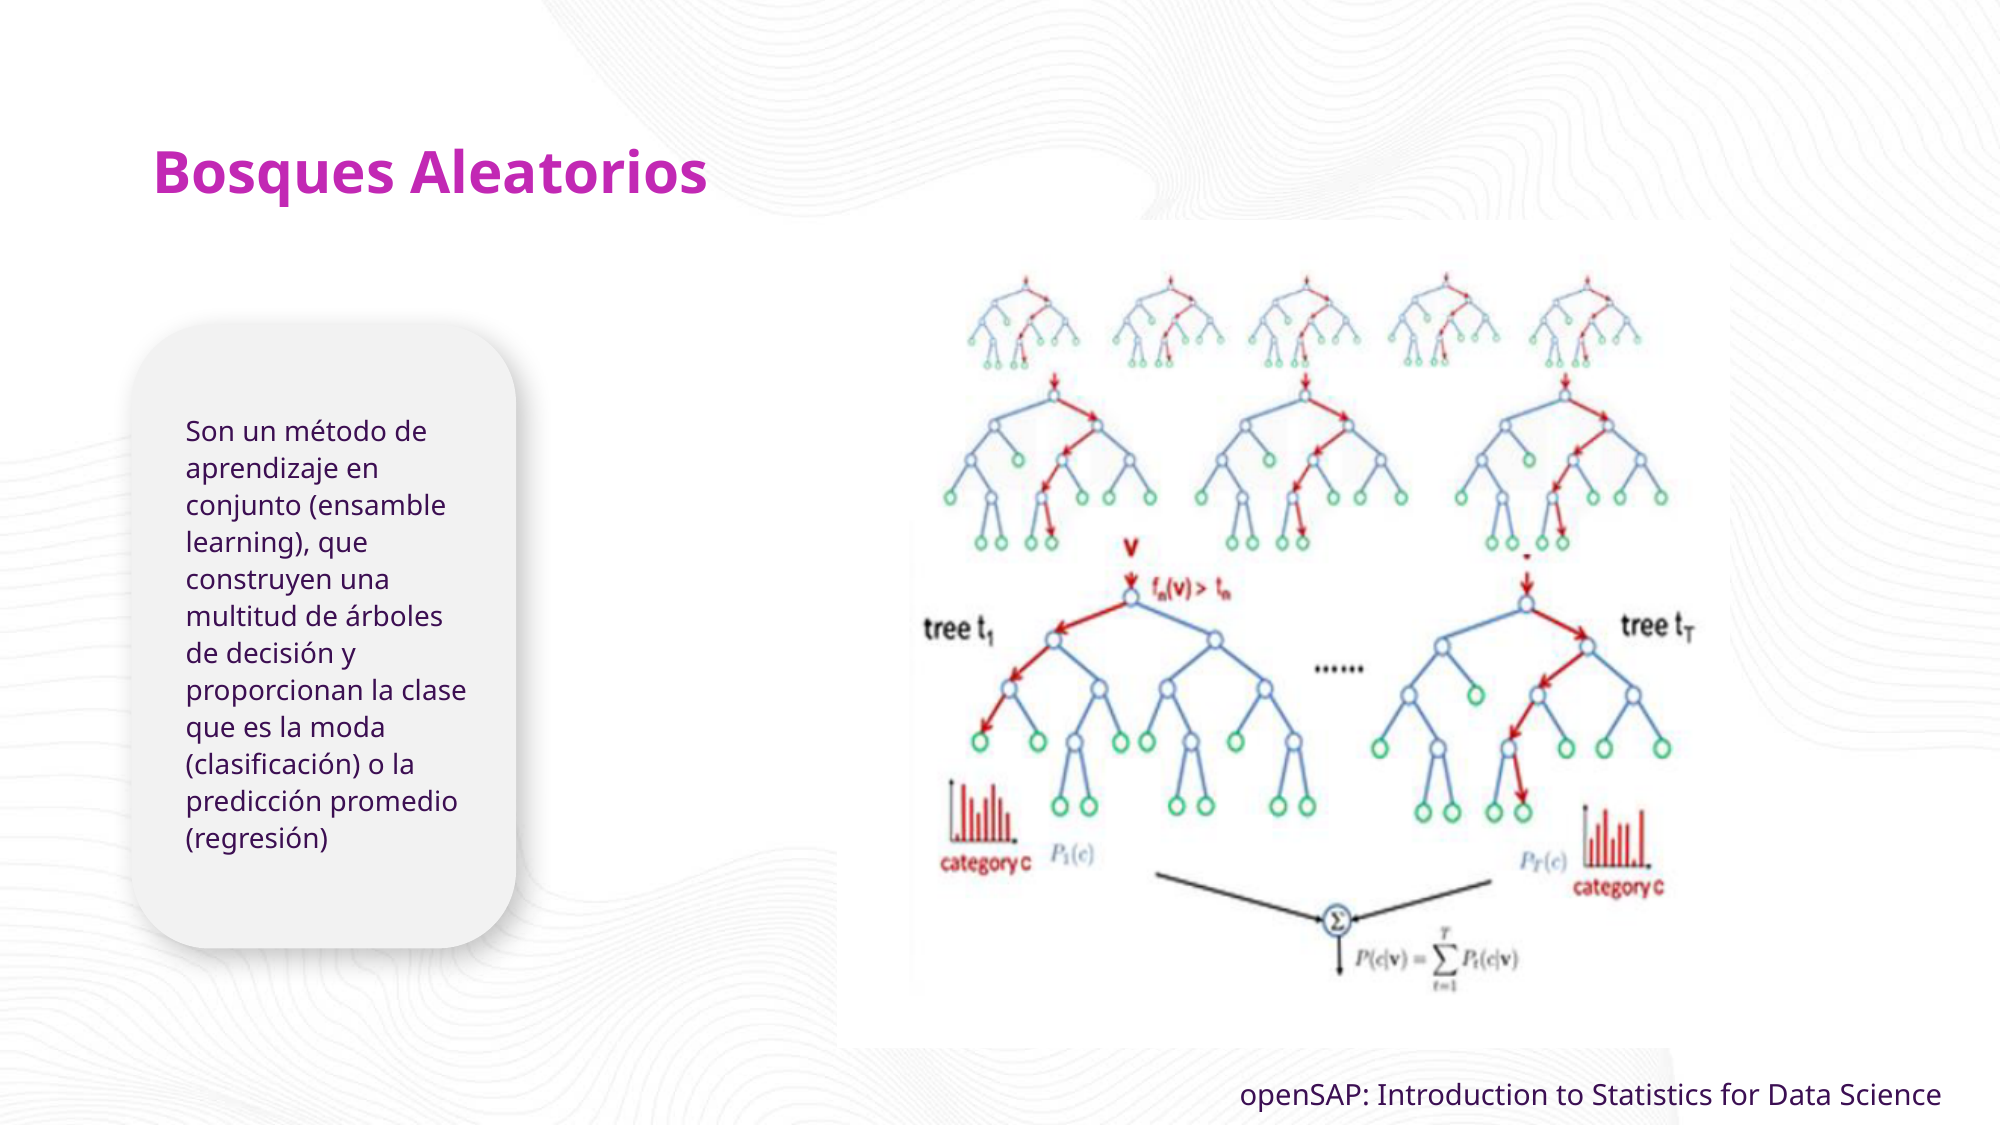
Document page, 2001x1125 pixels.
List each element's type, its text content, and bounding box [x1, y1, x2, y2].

text_box openSAP: Introduction to Statistics for Data Science [1224, 1069, 1958, 1119]
text_box [130, 323, 518, 950]
picture [0, 0, 2000, 1125]
subtitle Son un método de aprendizaje en conjunto (ensamble learning), que construyen una multitud de árboles de decisión y proporcionan la clase que es la moda (clasificación) o la predicción promedio (regresión) [170, 402, 483, 867]
title Bosques Aleatorios [137, 106, 1863, 243]
